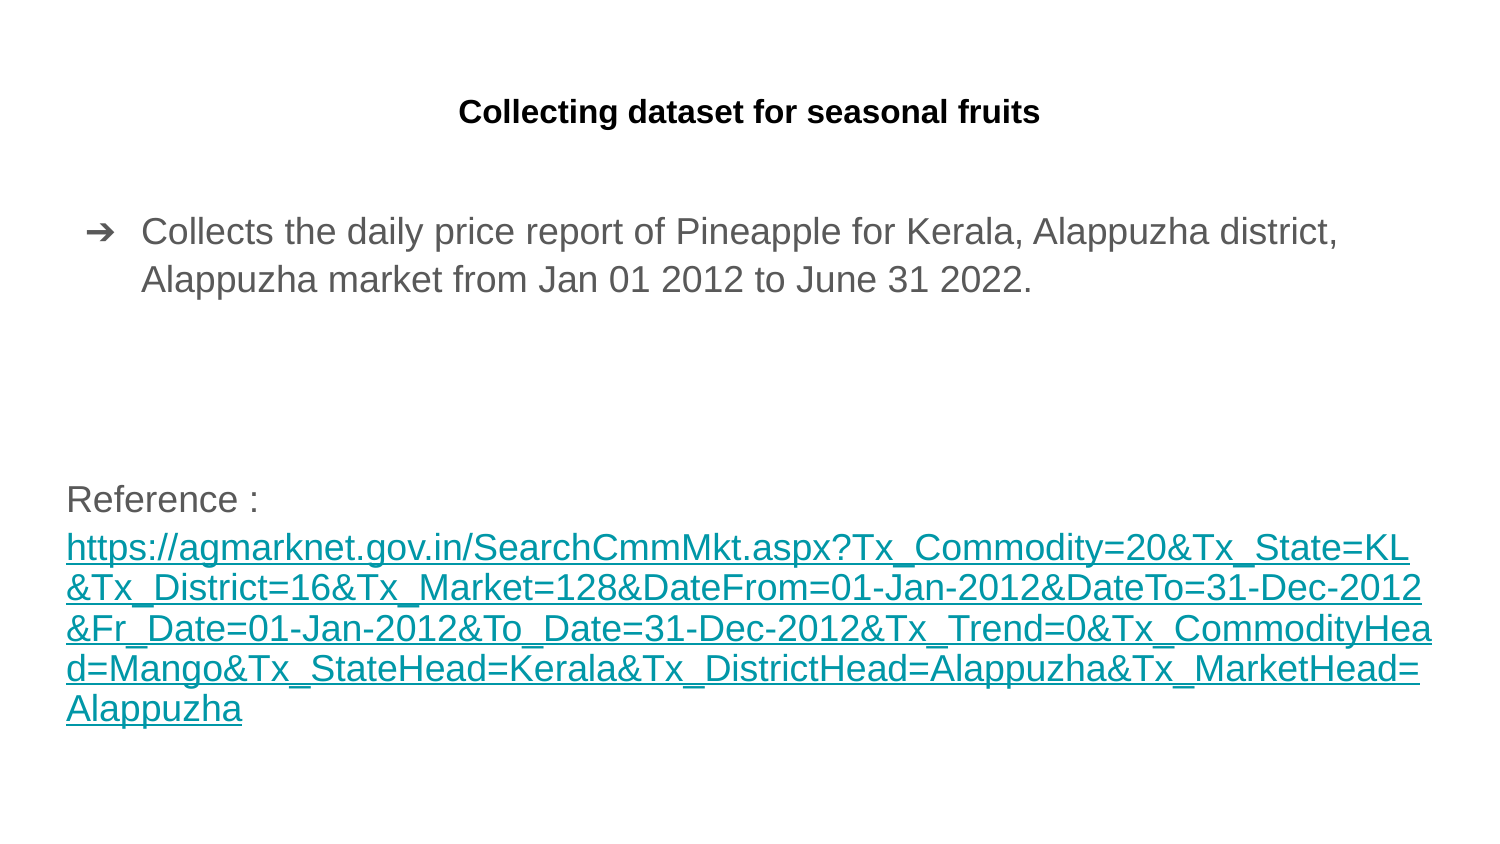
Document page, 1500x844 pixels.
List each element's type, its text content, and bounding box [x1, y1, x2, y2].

list Collects the daily price report of Pineapple for Kerala, Alappuzha district, Alappuzha market from Jan 01 2012 to June 31 2022. Reference : https://agmarknet.gov.in/SearchCmmMkt.aspx?Tx_Commodity=20&Tx_State=KL&Tx_District=16&Tx_Market=128&DateFrom=01-Jan-2012&DateTo=31-Dec-2012&Fr_Date=01-Jan-2012&To_Date=31-Dec-2012&Tx_Trend=0&Tx_CommodityHead=Mango&Tx_StateHead=Kerala&Tx_DistrictHead=Alappuzha&Tx_MarketHead=Alappuzha [51, 189, 1449, 750]
title Collecting dataset for seasonal fruits [51, 72, 1449, 167]
